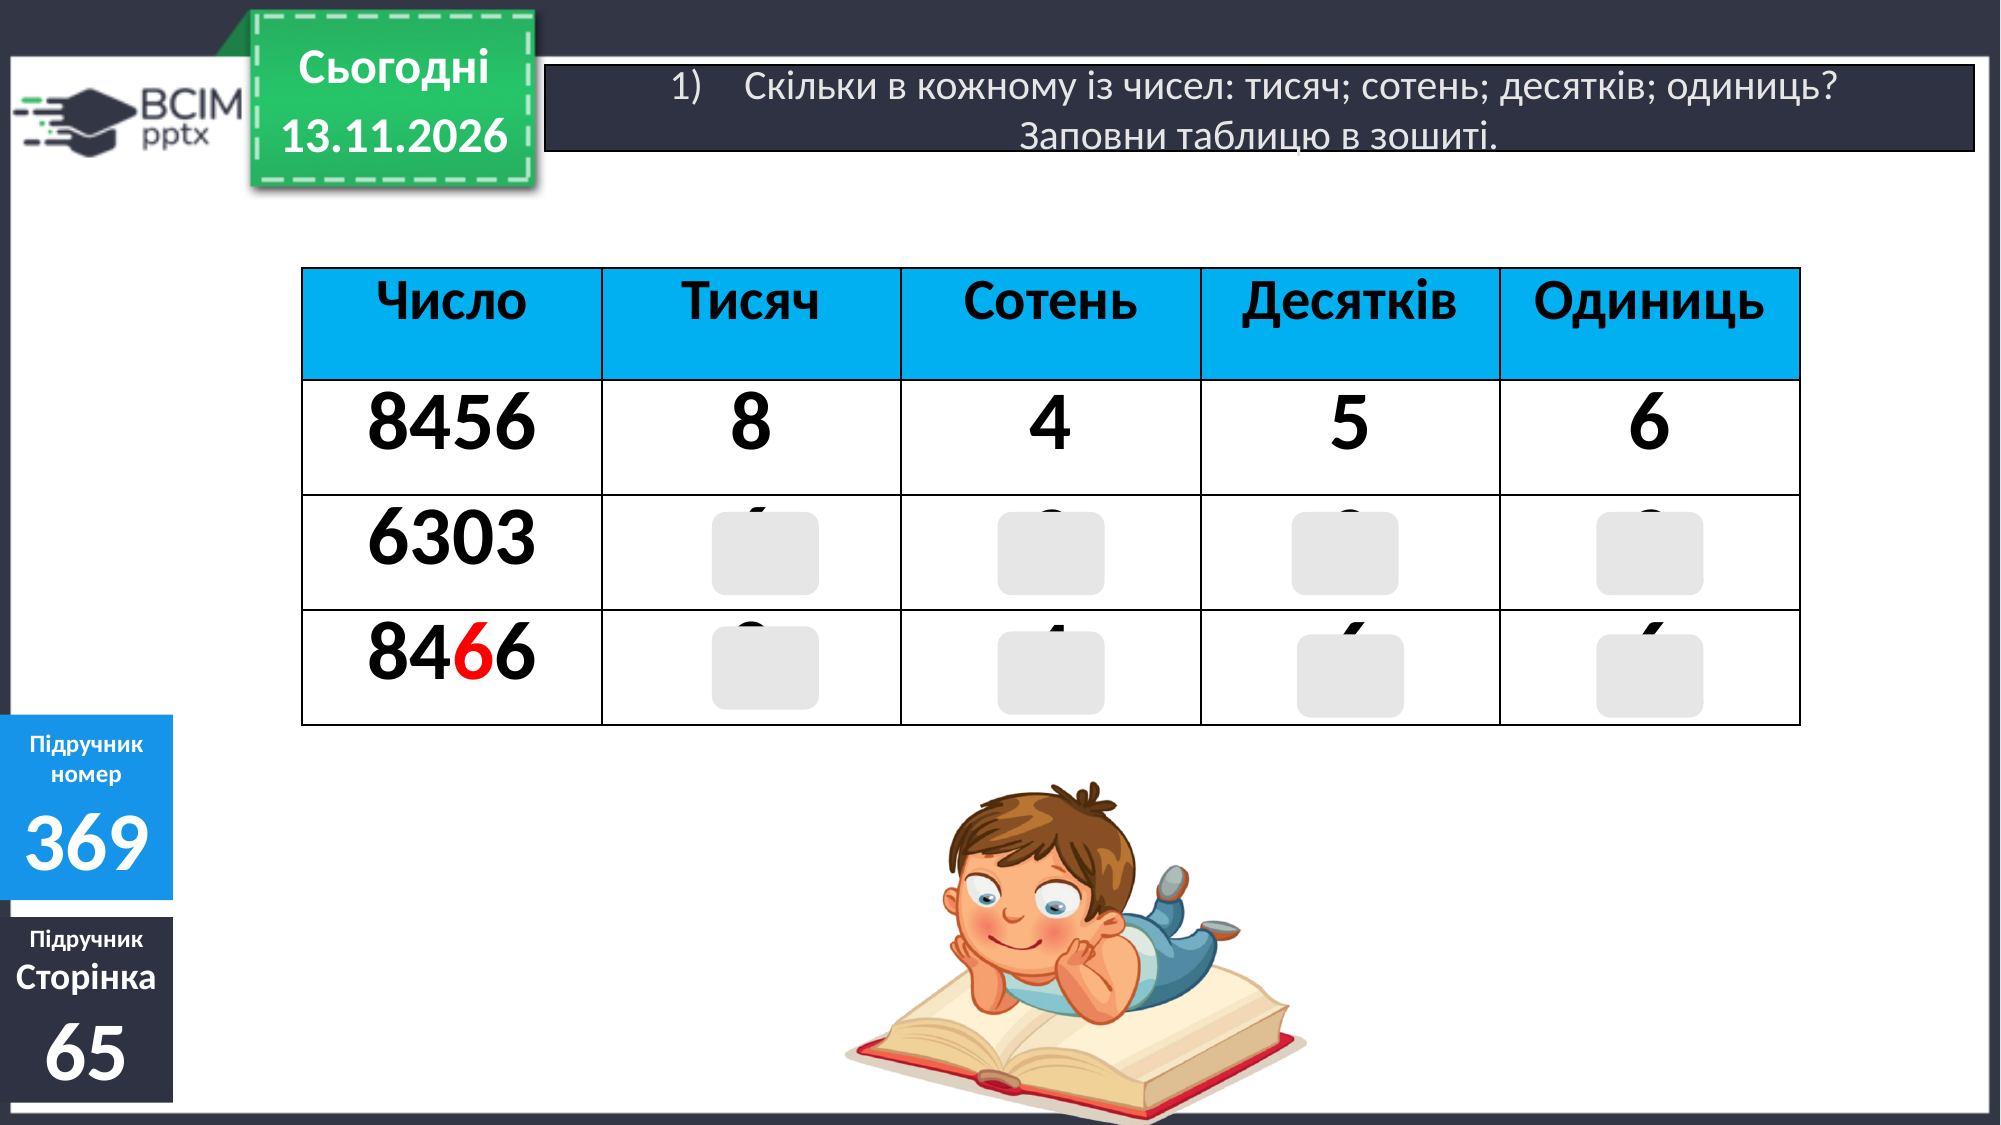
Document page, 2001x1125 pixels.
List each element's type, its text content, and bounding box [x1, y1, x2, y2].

table_cell 6 [1501, 381, 1799, 494]
text_box Скільки в кожному із чисел: тисяч; сотень; десятків; одиниць? Заповни таблицю в зошиті. [544, 64, 1975, 152]
table_cell 4 [902, 381, 1200, 494]
table_cell 5 [1202, 381, 1499, 494]
text_box [1595, 510, 1705, 597]
table_cell 8 [603, 381, 900, 494]
text_box Підручник номер 369 [0, 714, 174, 901]
picture [0, 0, 2001, 1125]
table_cell 8 [603, 611, 900, 724]
text_box [1295, 633, 1406, 719]
table_cell 0 [1202, 496, 1499, 609]
table_cell 6303 [303, 496, 601, 609]
table_header Сотень [902, 269, 1200, 379]
text_box Підручник Сторінка 65 [0, 916, 174, 1104]
text_box [710, 510, 821, 597]
text_box [1290, 510, 1400, 597]
table_header Число [303, 269, 601, 379]
text_box 07.11.2021 [263, 101, 524, 164]
table_cell 3 [902, 496, 1200, 609]
table_cell 3 [1501, 496, 1799, 609]
table_cell 6 [603, 496, 900, 609]
table_header Тисяч [603, 269, 900, 379]
text_box [996, 630, 1106, 716]
text_box [710, 625, 821, 711]
table_cell 8456 [303, 381, 601, 494]
table_cell 8466 [303, 611, 601, 724]
text_box [996, 510, 1106, 597]
table_cell 4 [902, 611, 1200, 724]
table_cell 6 [1202, 611, 1499, 724]
text_box Сьогодні [284, 26, 535, 101]
table_header Одиниць [1501, 269, 1799, 379]
table_header Десятків [1202, 269, 1499, 379]
table_cell 6 [1501, 611, 1799, 724]
text_box [1595, 633, 1705, 719]
